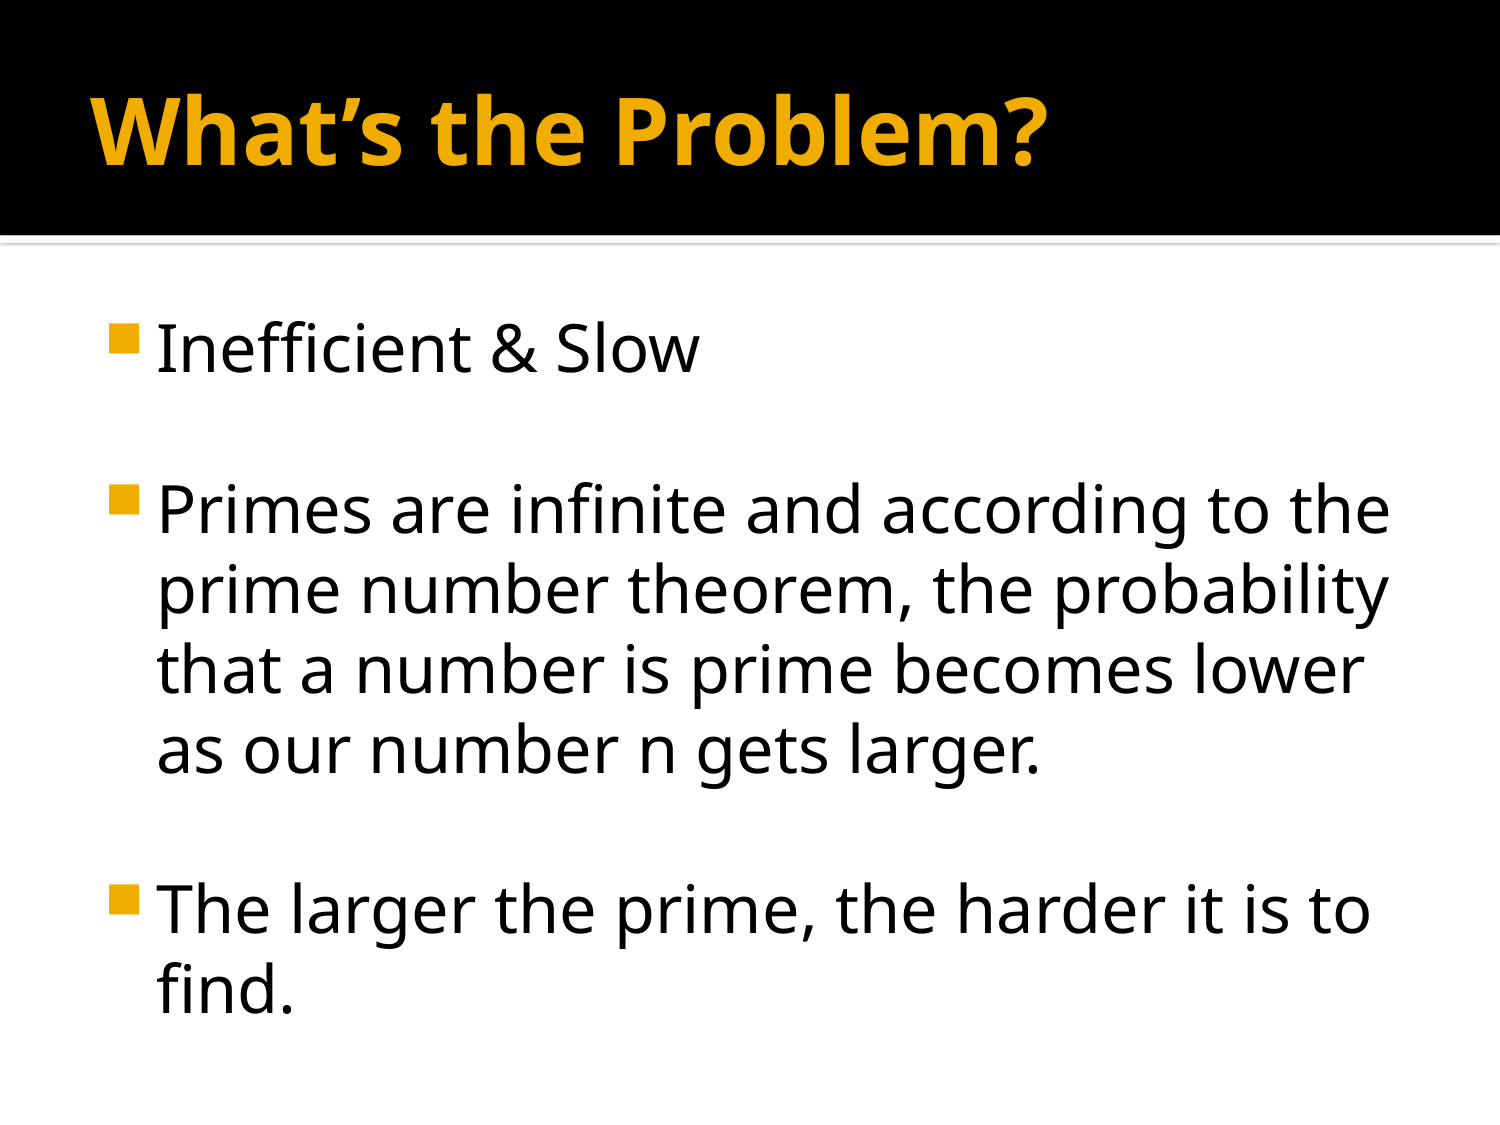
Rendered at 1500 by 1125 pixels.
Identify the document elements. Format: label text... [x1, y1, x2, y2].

title What’s the Problem? [75, 25, 1425, 231]
list Inefficient & Slow Primes are infinite and according to the prime number theorem, the probability that a number is prime becomes lower as our number n gets larger. The larger the prime, the harder it is to find. [75, 291, 1425, 1050]
